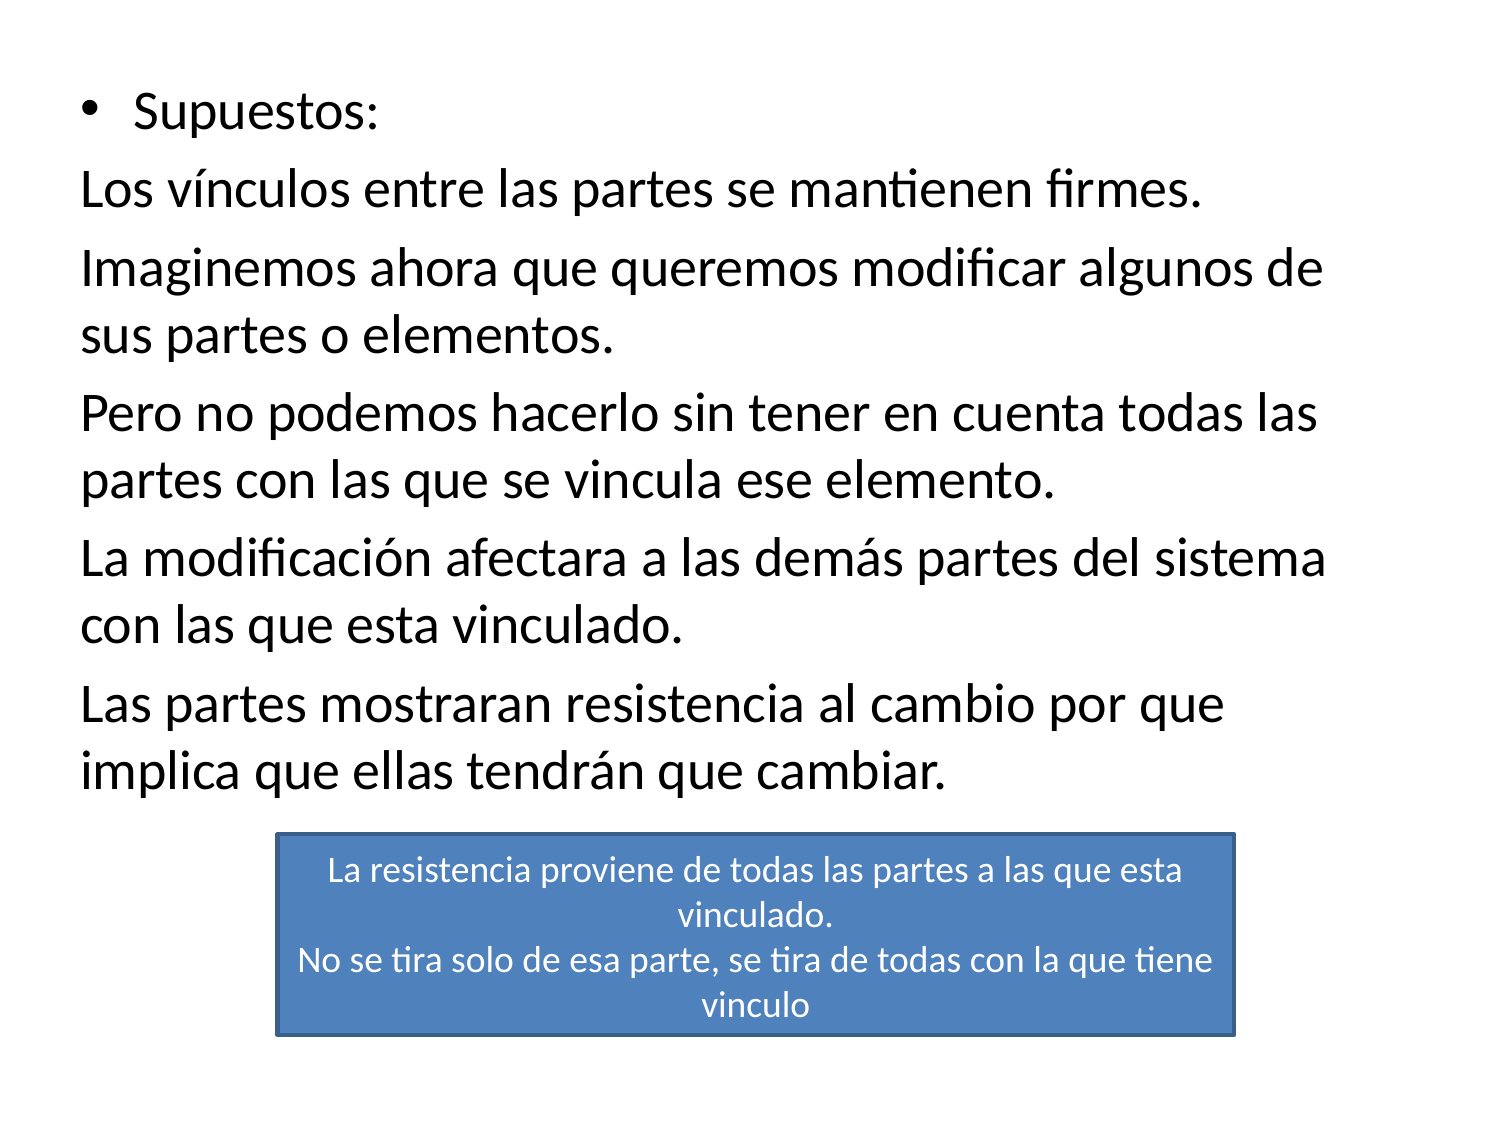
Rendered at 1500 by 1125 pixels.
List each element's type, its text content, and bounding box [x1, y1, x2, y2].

list Supuestos: Los vínculos entre las partes se mantienen firmes. Imaginemos ahora que queremos modificar algunos de sus partes o elementos. Pero no podemos hacerlo sin tener en cuenta todas las partes con las que se vincula ese elemento. La modificación afectara a las demás partes del sistema con las que esta vinculado. Las partes mostraran resistencia al cambio por que implica que ellas tendrán que cambiar. [64, 66, 1415, 809]
text_box La resistencia proviene de todas las partes a las que esta vinculado. No se tira solo de esa parte, se tira de todas con la que tiene vinculo [275, 832, 1236, 1037]
